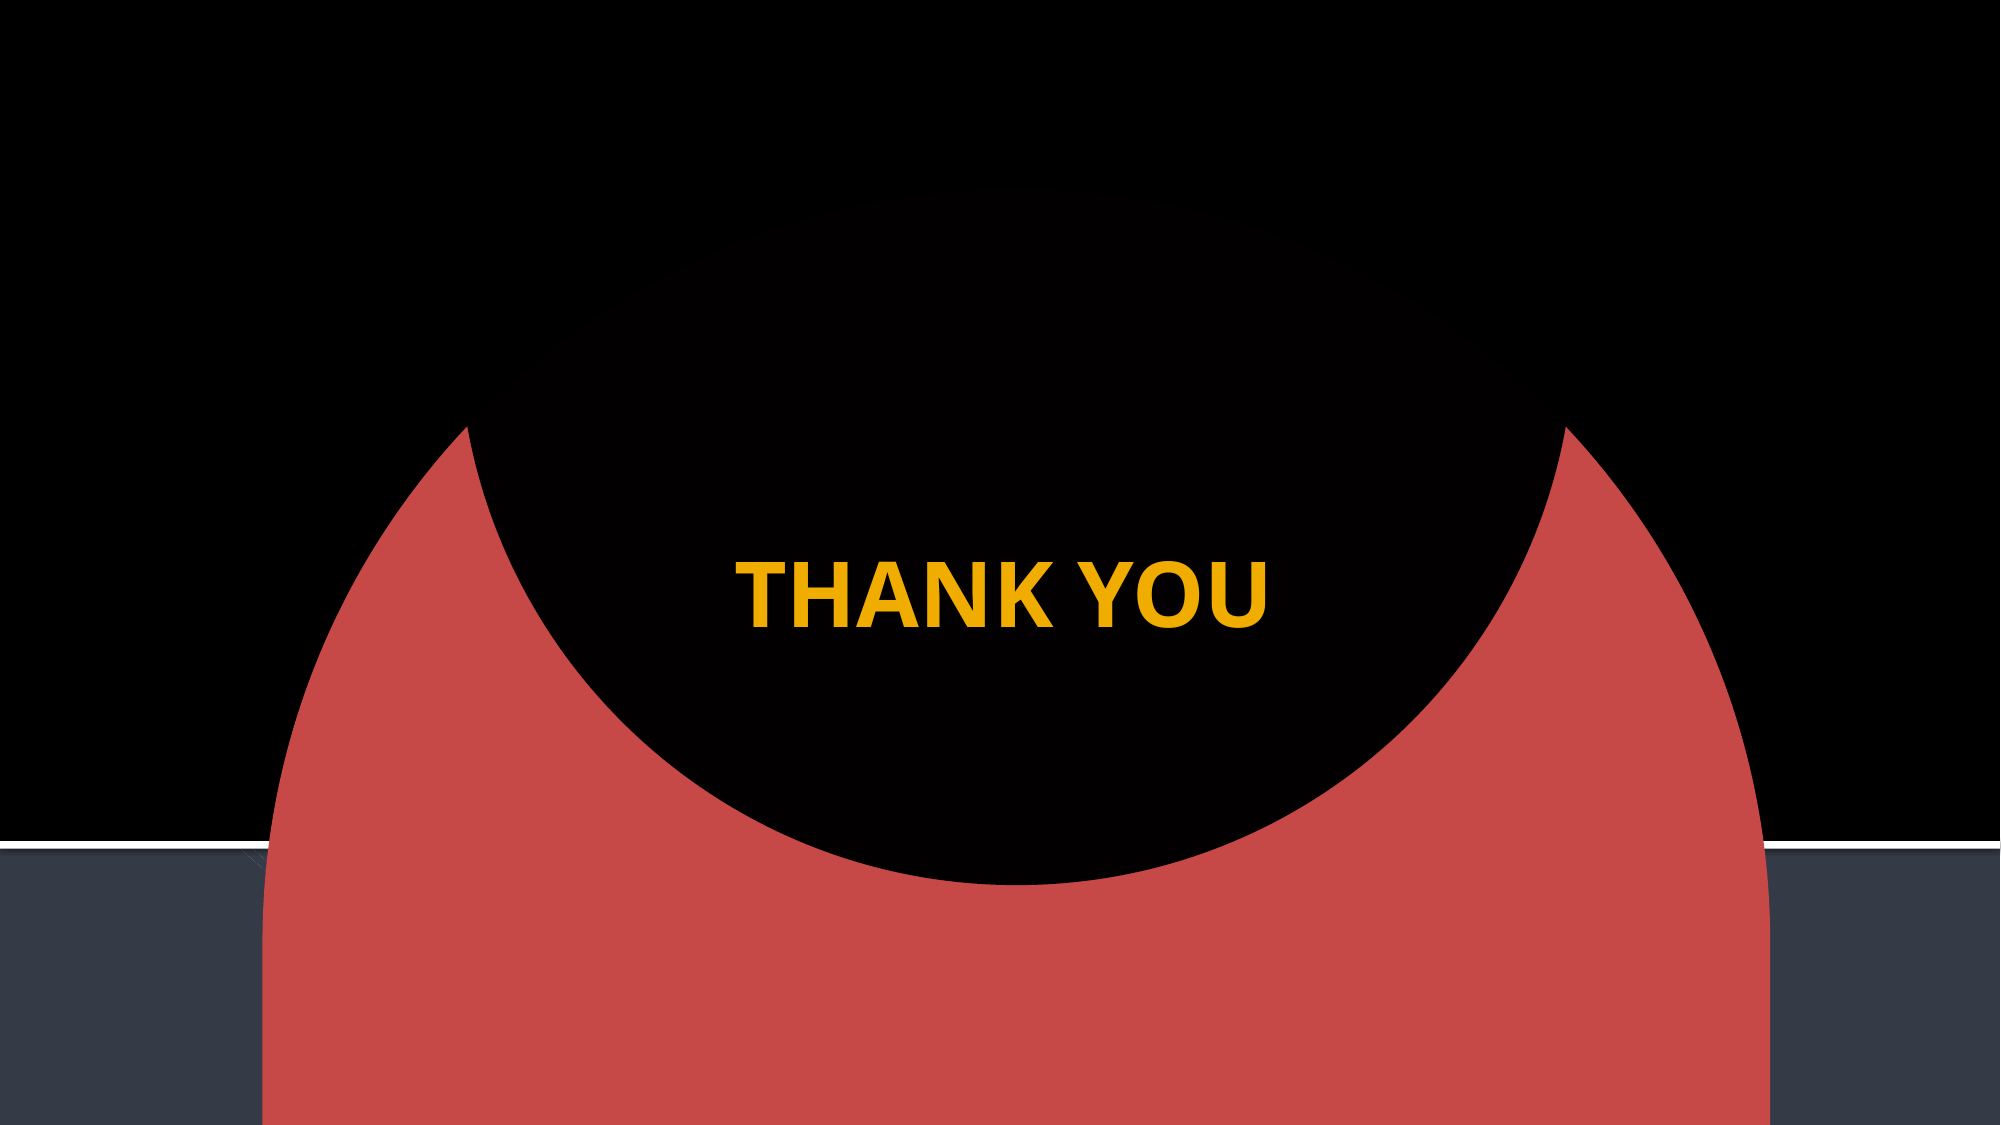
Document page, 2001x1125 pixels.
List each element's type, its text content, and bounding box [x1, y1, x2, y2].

title THANK YOU [719, 535, 1404, 646]
